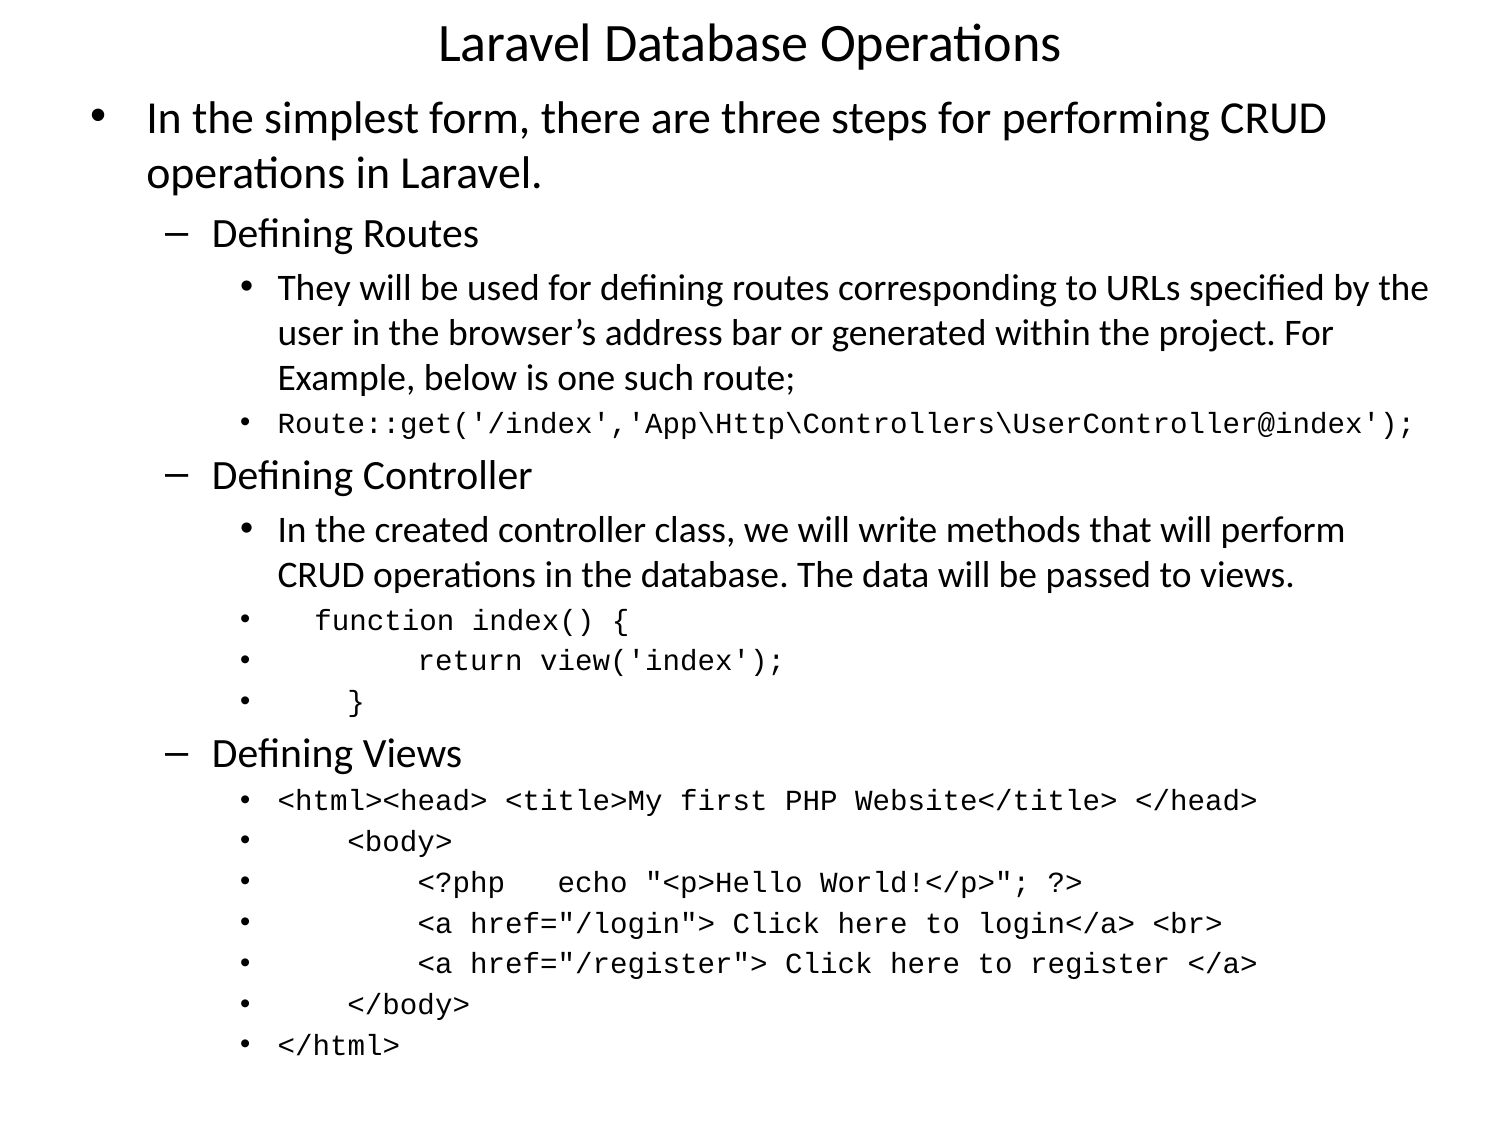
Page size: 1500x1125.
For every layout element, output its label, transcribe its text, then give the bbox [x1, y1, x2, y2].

title Laravel Database Operations [75, 0, 1425, 79]
list In the simplest form, there are three steps for performing CRUD operations in Laravel. Defining Routes They will be used for defining routes corresponding to URLs specified by the user in the browser’s address bar or generated within the project. For Example, below is one such route; Route::get('/index','App\Http\Controllers\UserController@index'); Defining Controller In the created controller class, we will write methods that will perform CRUD operations in the database. The data will be passed to views. function index() { return view('index'); } Defining Views <html><head> <title>My first PHP Website</title> </head> <body> <?php echo "<p>Hello World!</p>"; ?> <a href="/login"> Click here to login</a> <br> <a href="/register"> Click here to register </a> </body> </html> [75, 79, 1450, 1013]
